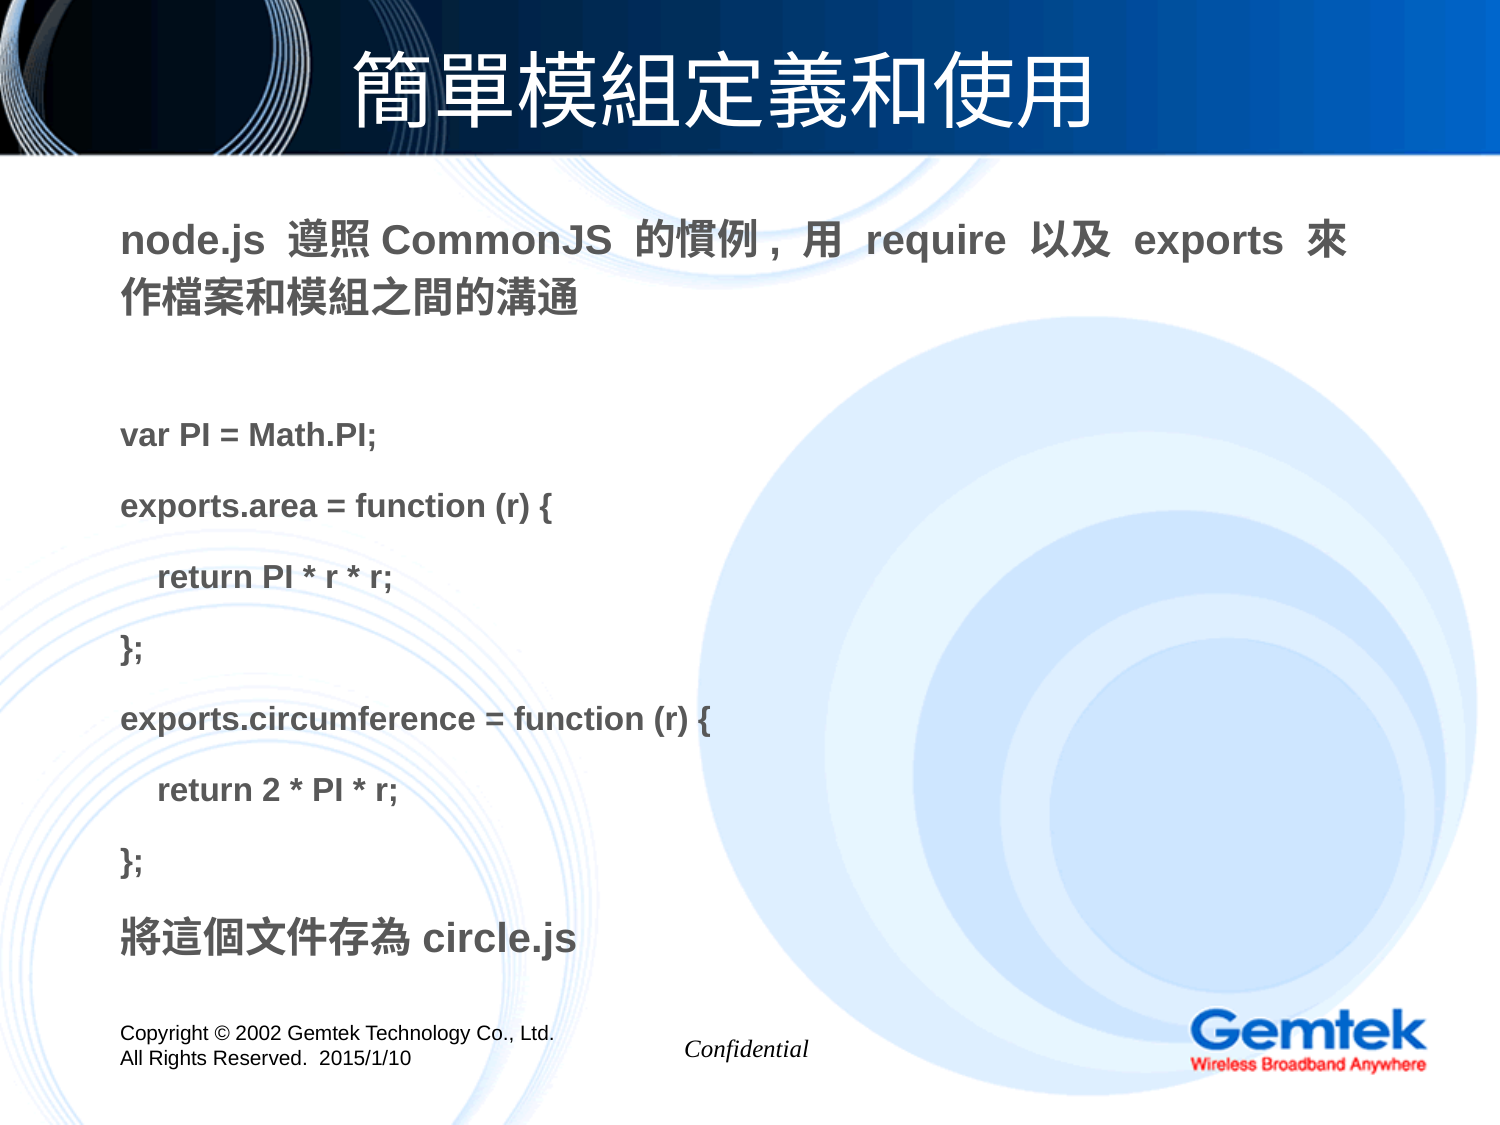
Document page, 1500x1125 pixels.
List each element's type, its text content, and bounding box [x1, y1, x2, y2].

list node.js 遵照CommonJS 的慣例, 用 require 以及 exports 來作檔案和模組之間的溝通 var PI = Math.PI; exports.area = function (r) { return PI * r * r; }; exports.circumference = function (r) { return 2 * PI * r; }; 將這個文件存為circle.js [111, 217, 1388, 970]
picture [0, 0, 1500, 1125]
title 簡單模組定義和使用 [86, 14, 1363, 163]
